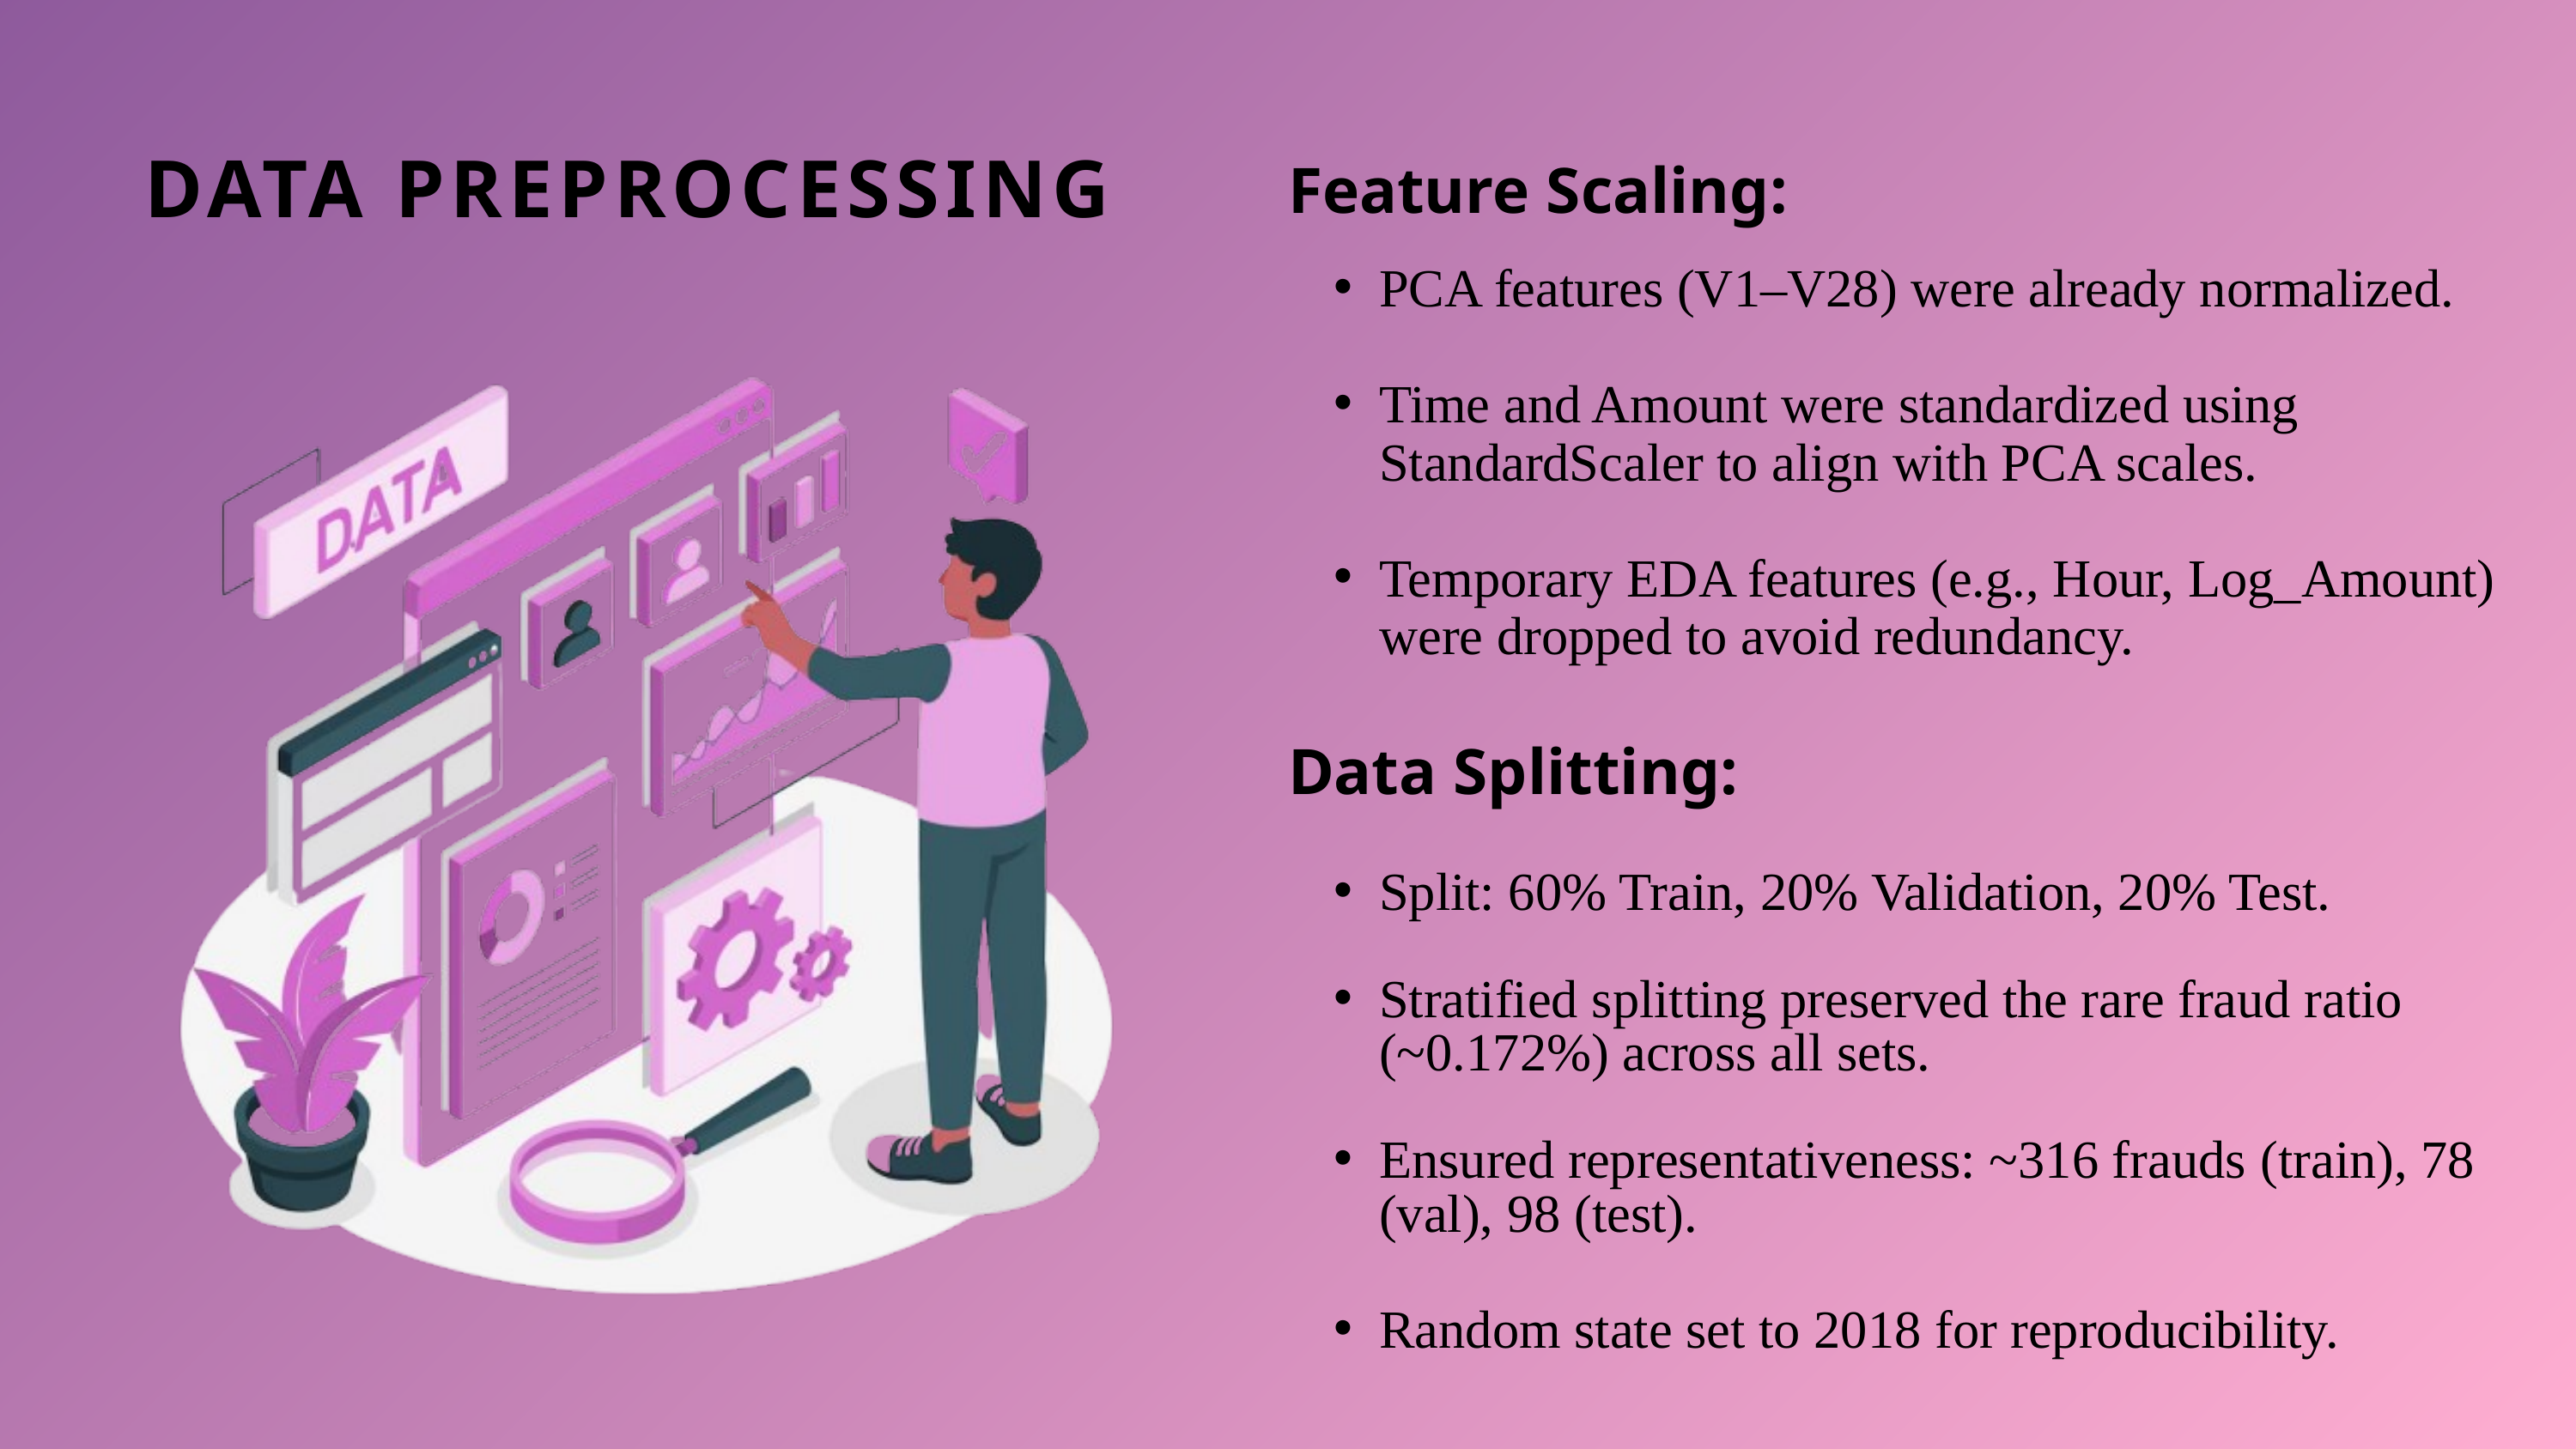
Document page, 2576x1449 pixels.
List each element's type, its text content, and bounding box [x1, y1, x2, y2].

text_box [144, 335, 1150, 1340]
text_box DATA PREPROCESSING [144, 111, 1334, 233]
text_box Feature Scaling: PCA features (V1–V28) were already normalized. Time and Amount were standardized using StandardScaler to align with PCA scales. Temporary EDA features (e.g., Hour, Log_Amount) were dropped to avoid redundancy. Data Splitting: Split: 60% Train, 20% Validation, 20% Test. Stratified splitting preserved the rare fraud ratio (~0.172%) across all sets. Ensured representativeness: ~316 frauds (train), 78 (val), 98 (test). Random state set to 2018 for reproducibility. [1287, 155, 2529, 1360]
